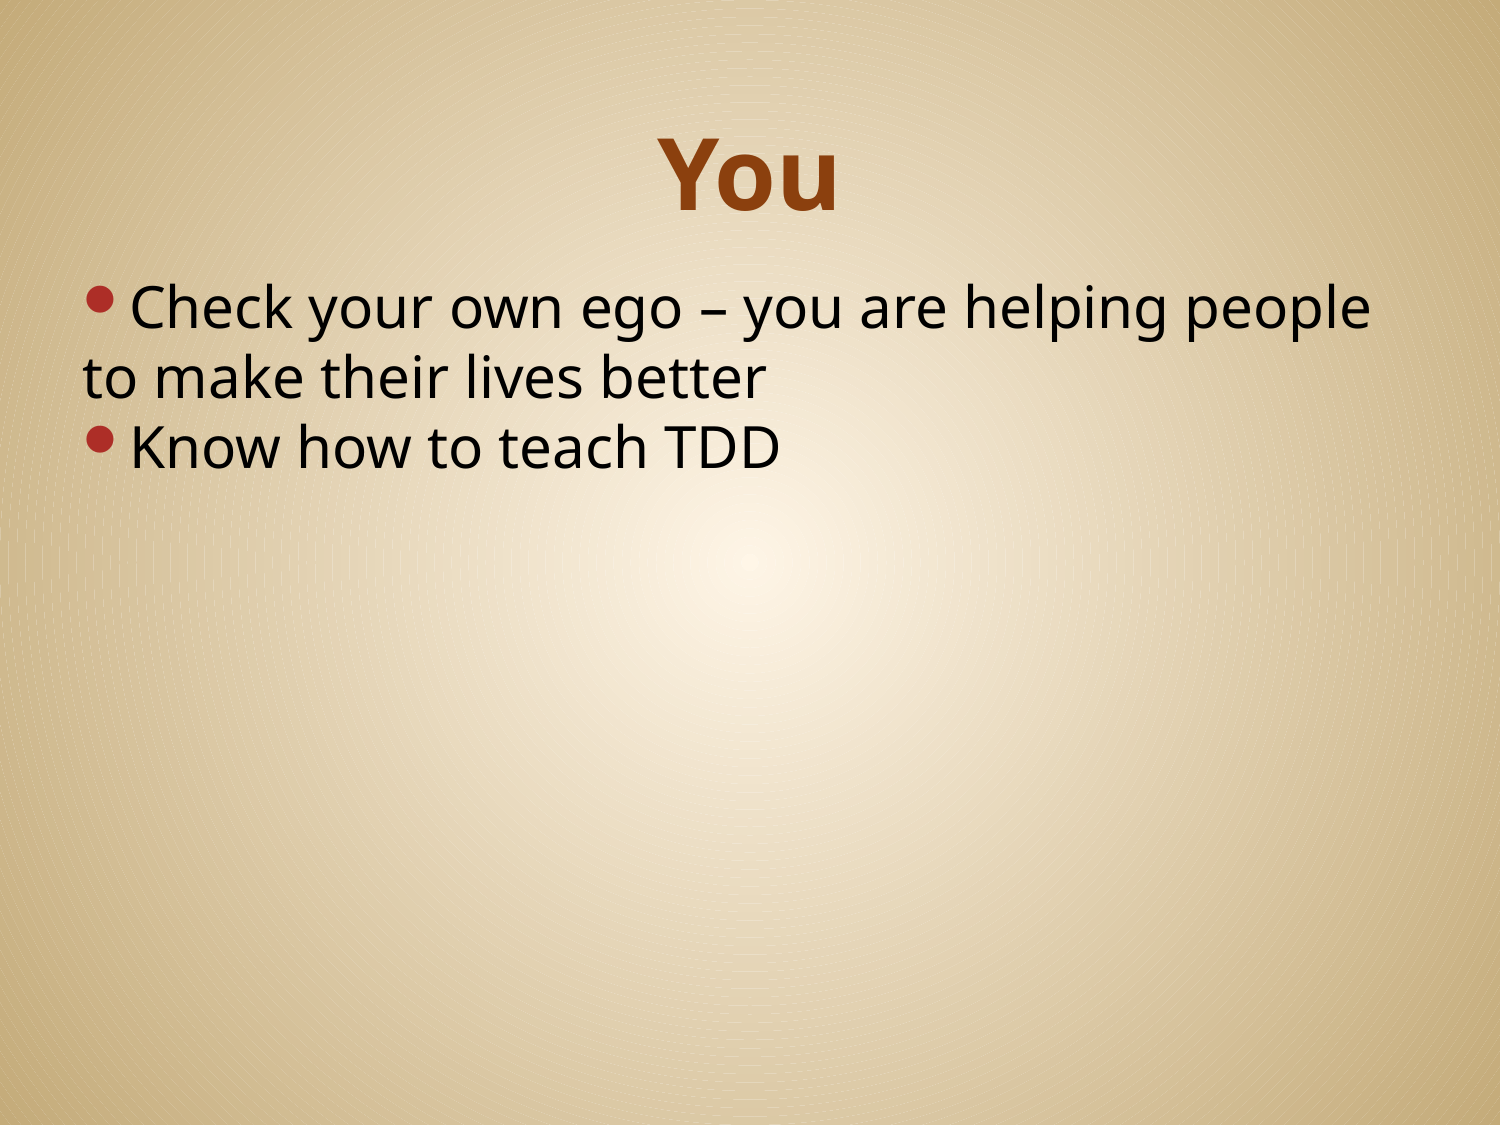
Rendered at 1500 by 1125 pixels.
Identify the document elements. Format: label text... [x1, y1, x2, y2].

title You [75, 50, 1425, 238]
list Check your own ego – you are helping people to make their lives better Know how to teach TDD [75, 262, 1425, 1005]
